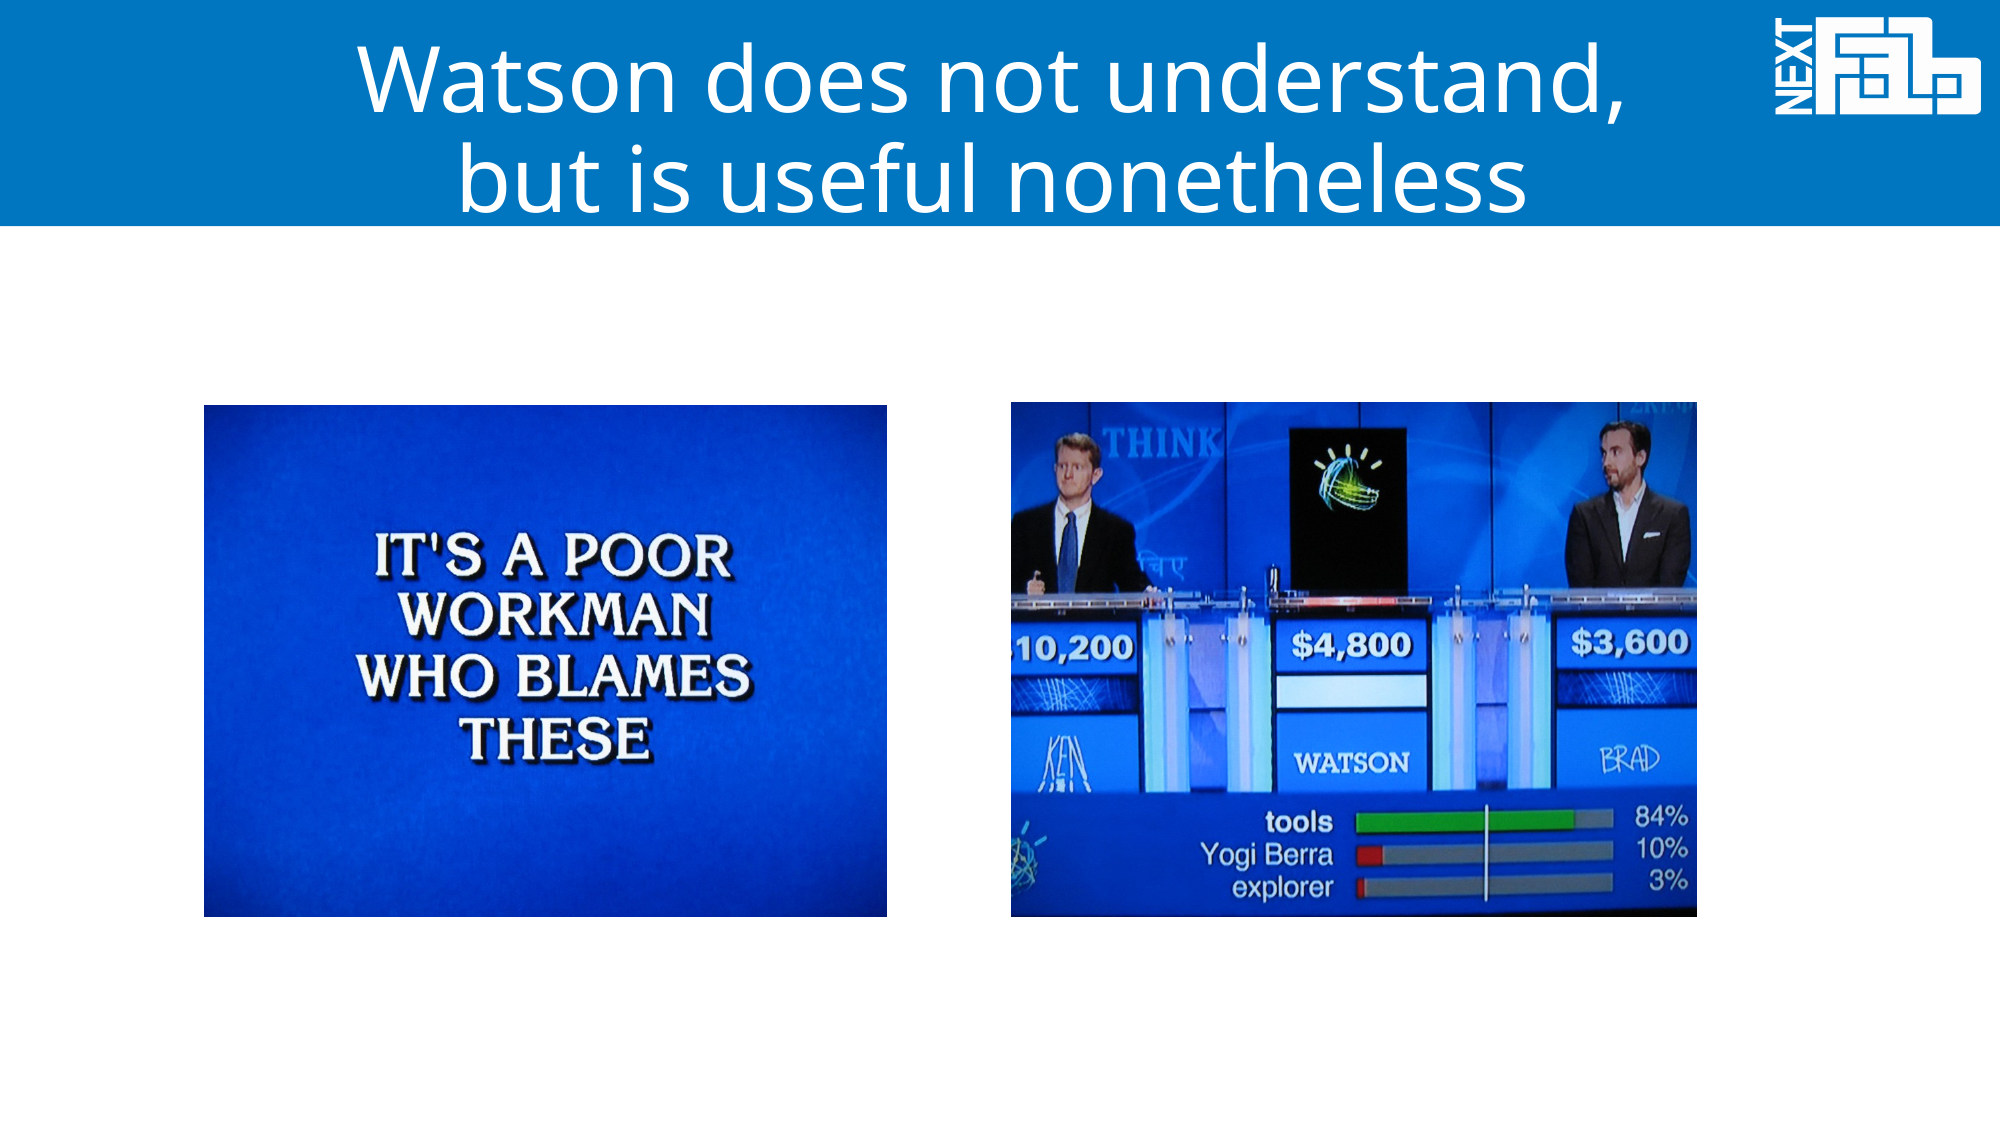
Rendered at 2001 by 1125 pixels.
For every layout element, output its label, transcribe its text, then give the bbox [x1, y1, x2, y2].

picture [1775, 0, 1982, 132]
title Watson does not understand, but is useful nonetheless [130, 24, 1856, 242]
picture [204, 405, 887, 917]
picture [1011, 402, 1697, 917]
